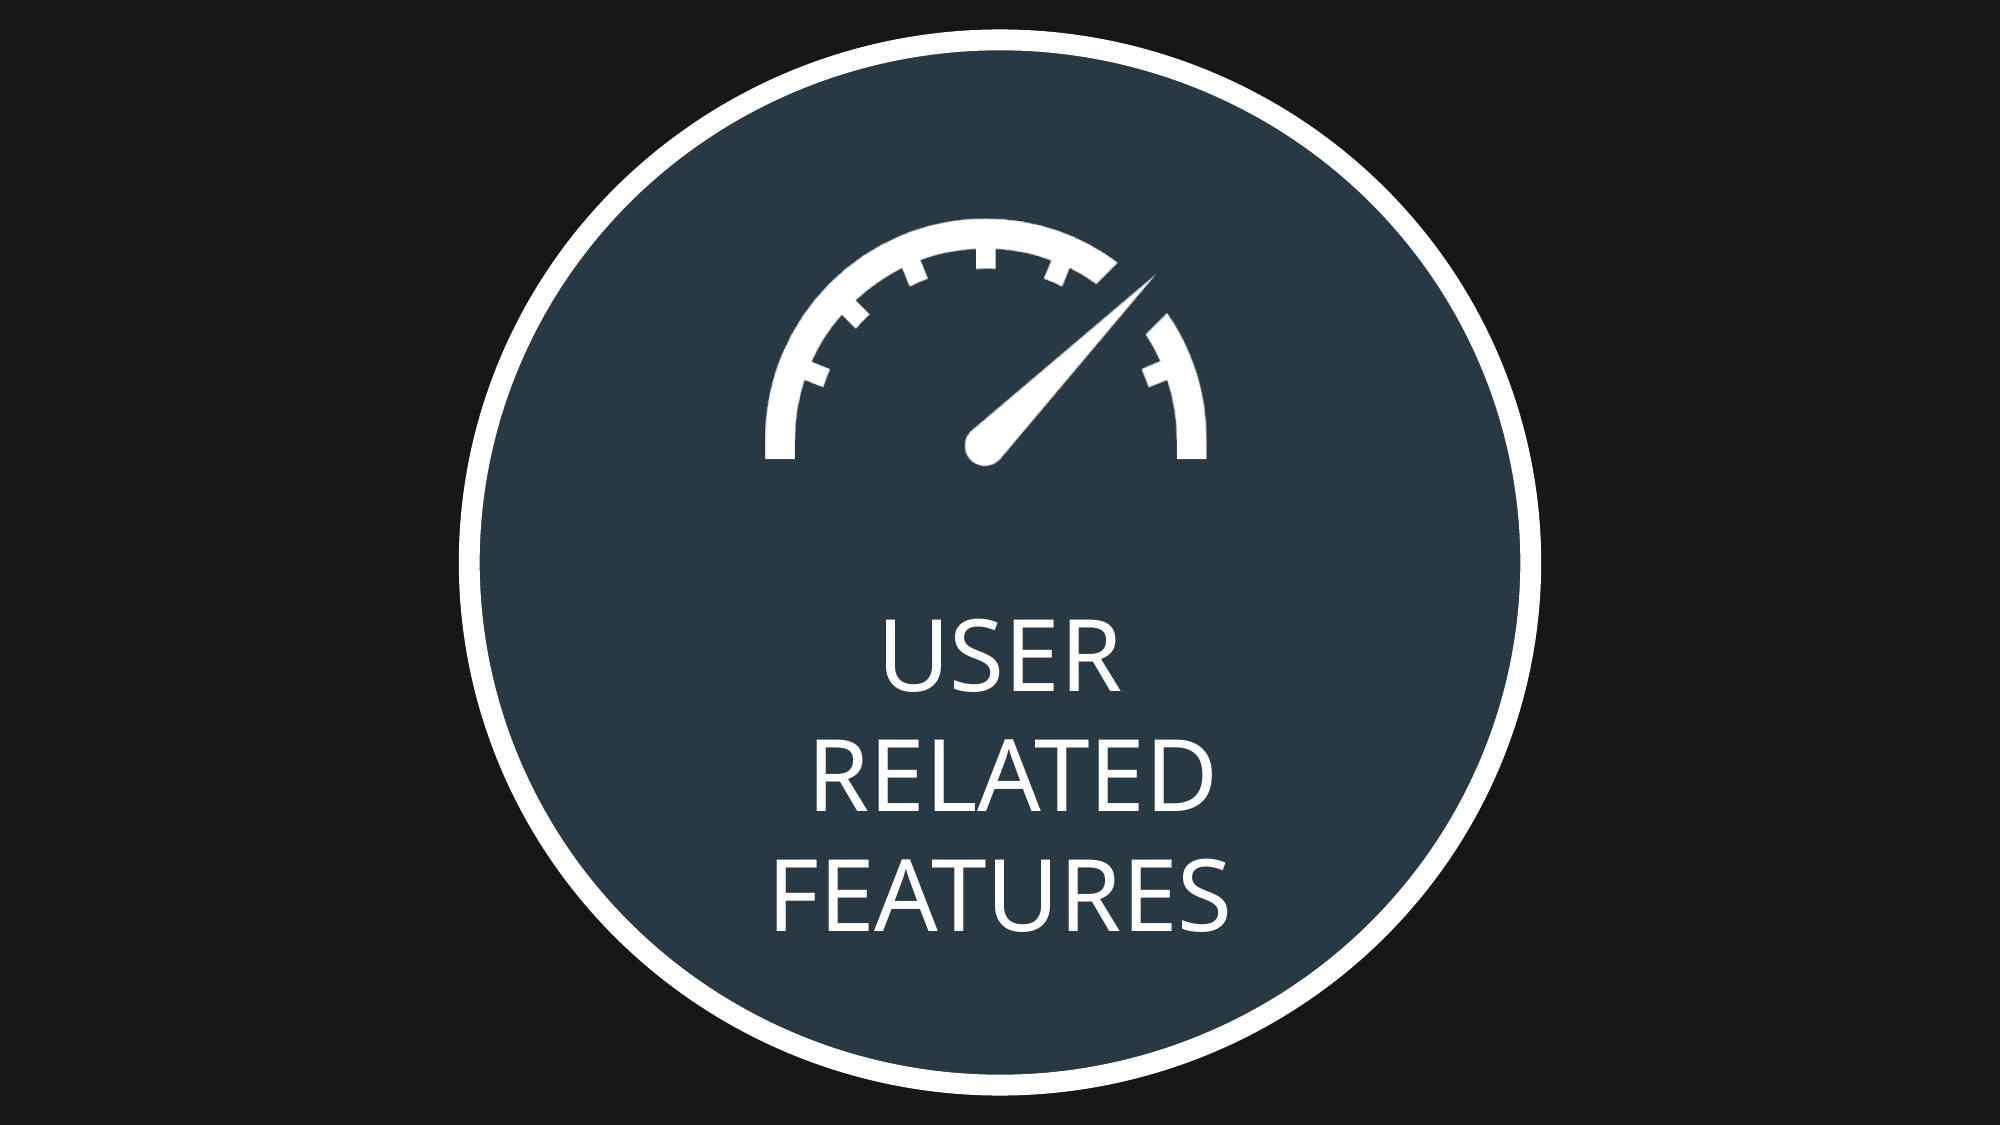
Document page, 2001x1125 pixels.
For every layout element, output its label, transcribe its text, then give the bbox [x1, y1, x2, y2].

text_box USER RELATED FEATURES [509, 584, 1491, 959]
text_box [652, 959, 1348, 1087]
picture [745, 98, 1227, 580]
text_box [468, 38, 1532, 764]
